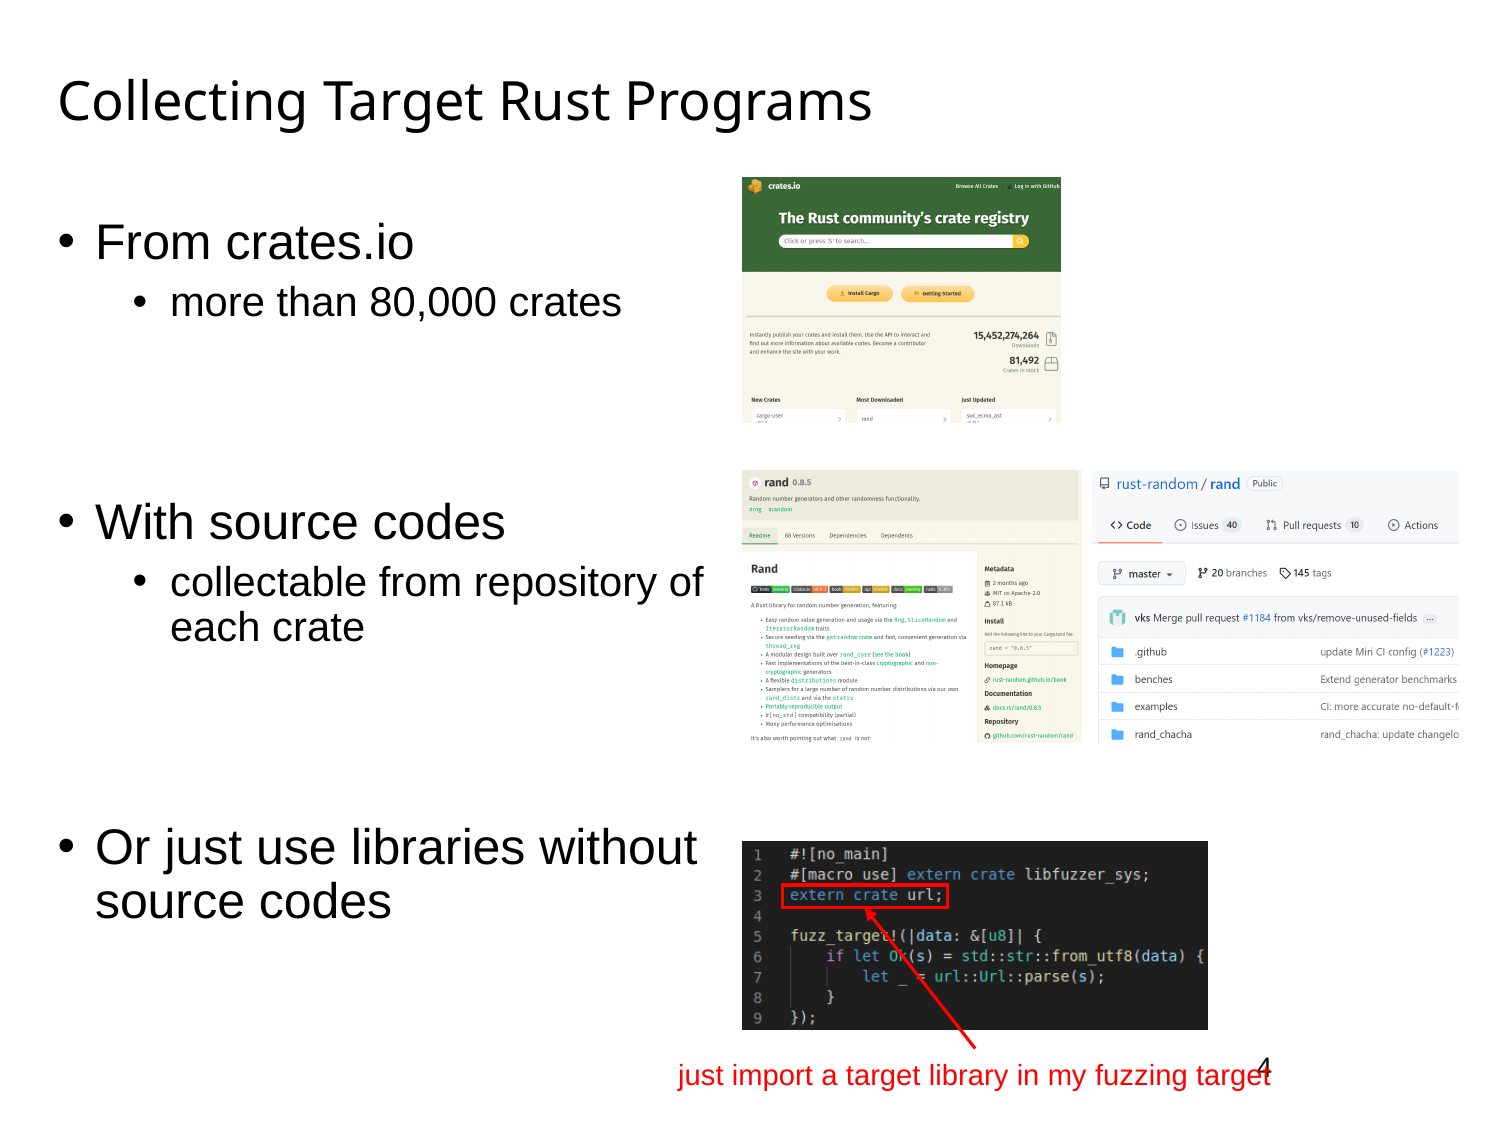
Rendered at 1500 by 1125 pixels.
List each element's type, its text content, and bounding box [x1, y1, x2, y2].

picture [742, 470, 1082, 743]
list From crates.io more than 80,000 crates With source codes collectable from repository of each crate Or just use libraries without source codes [42, 208, 750, 1015]
picture [742, 841, 1208, 1030]
title Collecting Target Rust Programs [42, 25, 1459, 181]
text_box just import a target library in my fuzzing target [663, 1048, 1287, 1099]
picture [742, 177, 1061, 423]
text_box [864, 907, 976, 1049]
picture [1092, 471, 1459, 744]
